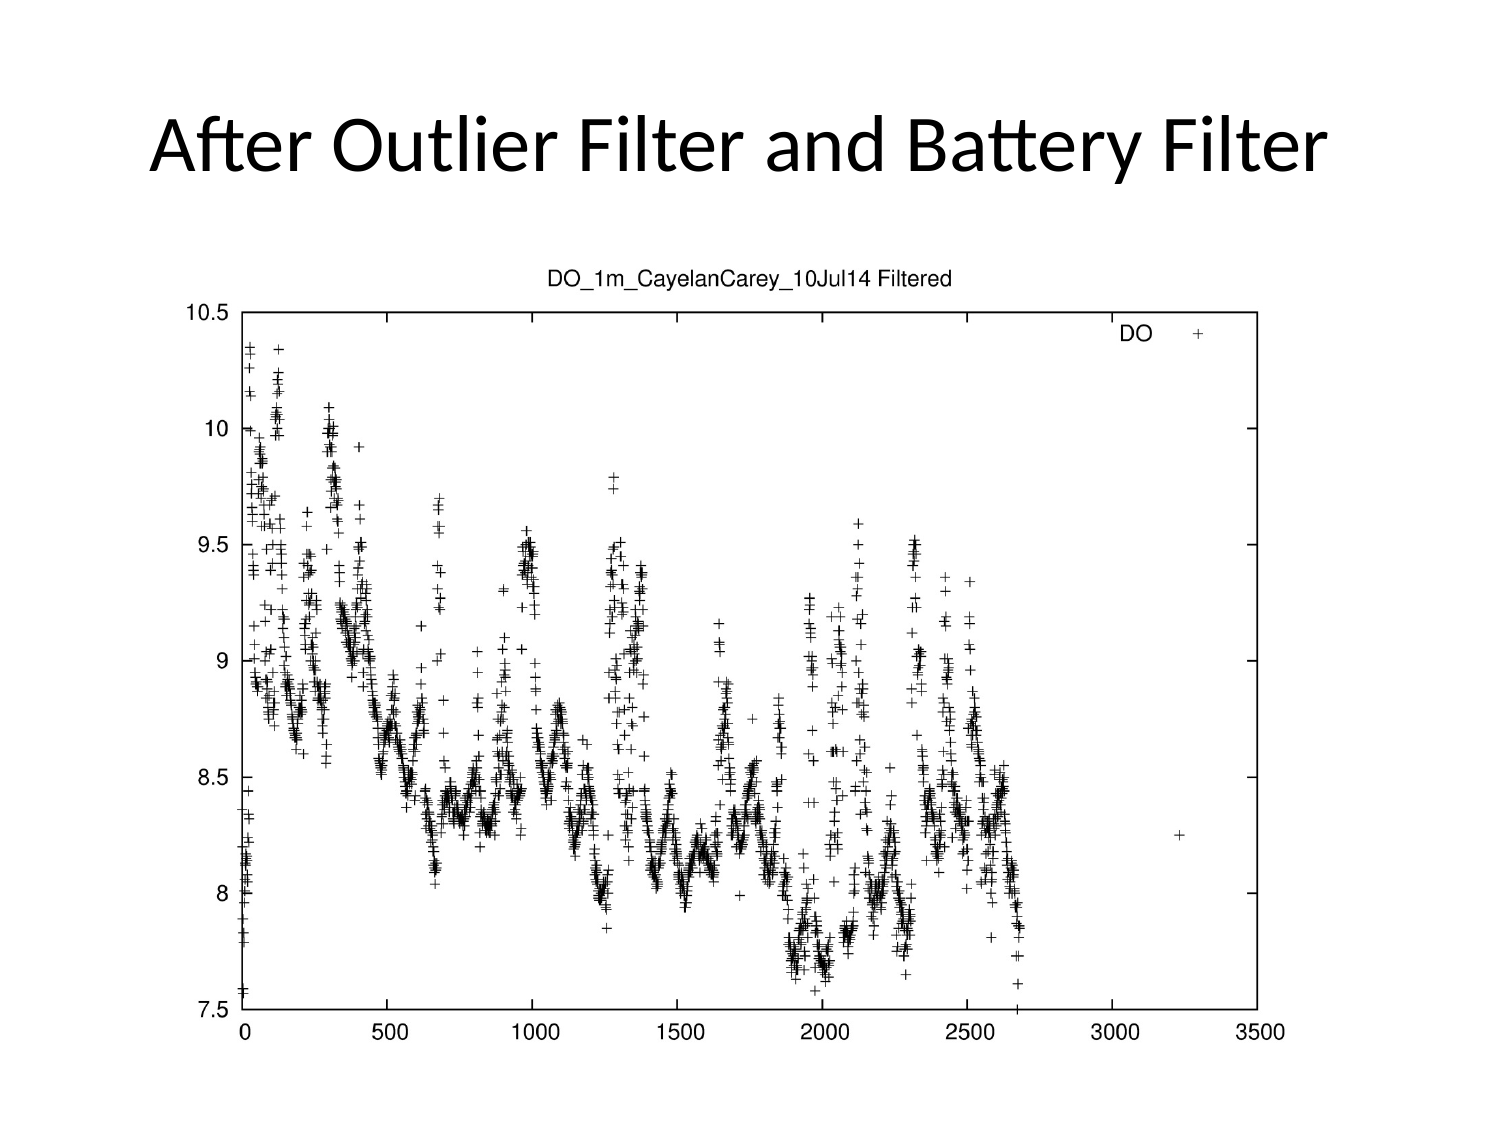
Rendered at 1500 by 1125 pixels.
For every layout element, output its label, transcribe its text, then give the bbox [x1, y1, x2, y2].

picture [62, 164, 1415, 1121]
title After Outlier Filter and Battery Filter [75, 45, 1425, 233]
